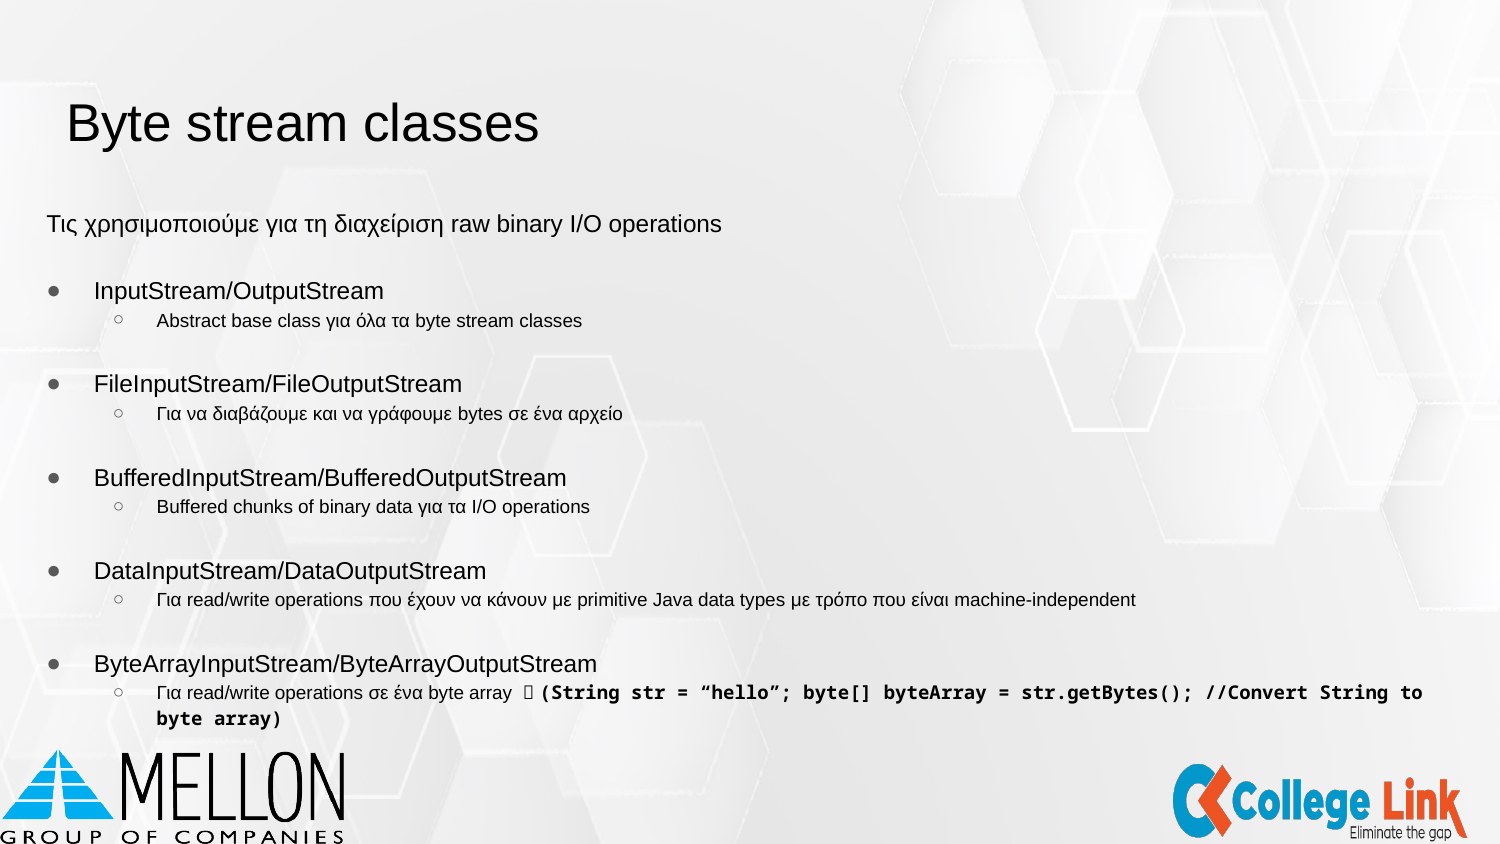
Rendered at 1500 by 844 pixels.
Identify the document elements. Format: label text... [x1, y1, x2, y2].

picture [0, 0, 1500, 844]
title Byte stream classes [51, 72, 1449, 167]
list Τις χρησιμοποιούμε για τη διαχείριση raw binary I/O operations InputStream/OutputStream Abstract base class για όλα τα byte stream classes FileInputStream/FileOutputStream Για να διαβάζουμε και να γράφουμε bytes σε ένα αρχείο BufferedInputStream/BufferedOutputStream Buffered chunks of binary data για τα I/O operations DataInputStream/DataOutputStream Για read/write operations που έχουν να κάνουν με primitive Java data types με τρόπο που είναι machine-independent ByteArrayInputStream/ByteArrayOutputStream Για read/write operations σε ένα byte array  (String str = “hello”; byte[] byteArray = str.getBytes(); //Convert String to byte array) [15, 189, 1449, 750]
